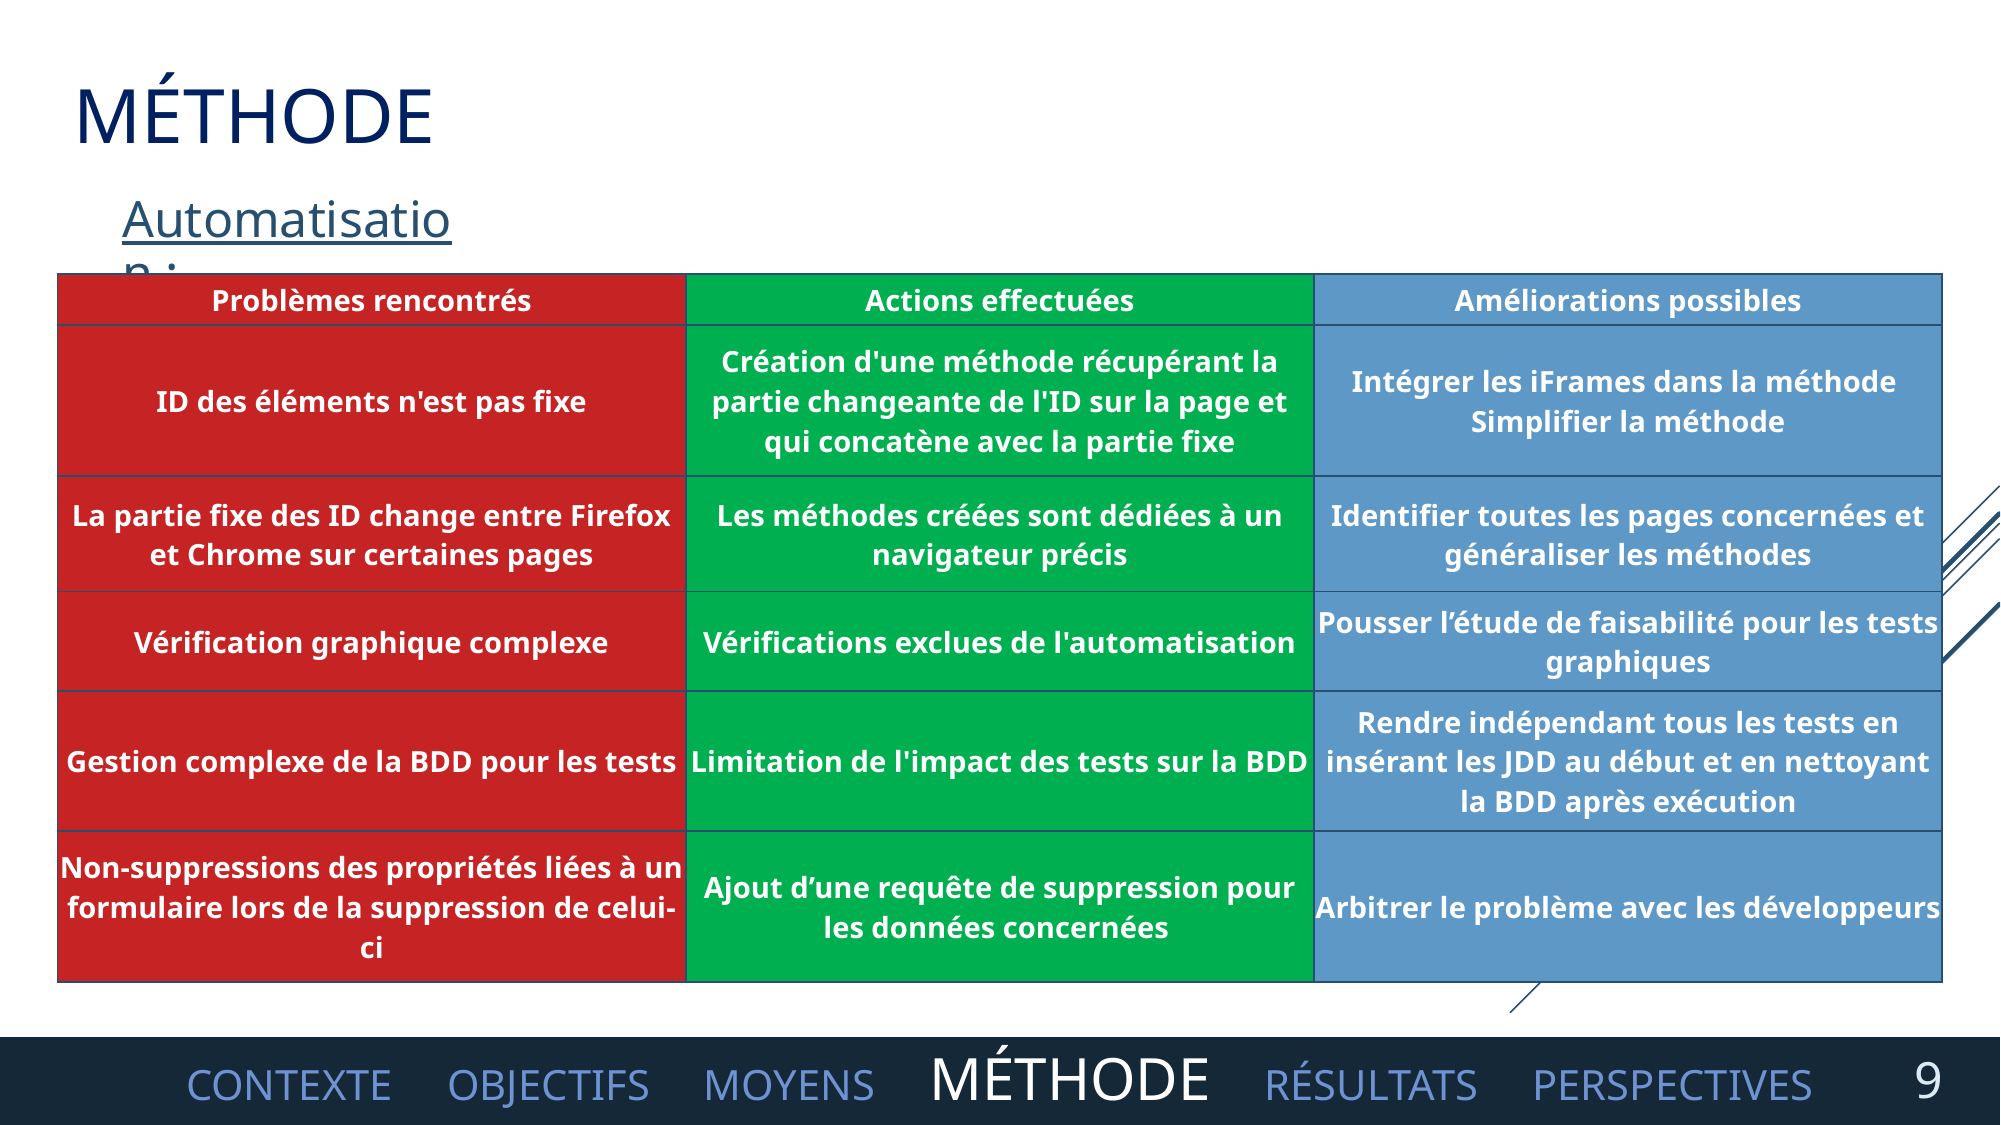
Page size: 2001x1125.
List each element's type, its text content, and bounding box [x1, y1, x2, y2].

table_header Améliorations possibles [1315, 275, 1941, 324]
table_cell Limitation de l'impact des tests sur la BDD [687, 692, 1313, 830]
table_cell La partie fixe des ID change entre Firefox et Chrome sur certaines pages [58, 477, 685, 591]
table_cell Ajout d’une requête de suppression pour les données concernées [687, 832, 1313, 981]
table_cell Identifier toutes les pages concernées et généraliser les méthodes [1315, 477, 1941, 591]
table_cell Non-suppressions des propriétés liées à un formulaire lors de la suppression de celui-ci [58, 832, 685, 981]
table_cell Vérifications exclues de l'automatisation [687, 592, 1313, 690]
table_header Actions effectuées [687, 275, 1313, 324]
table_cell Rendre indépendant tous les tests en insérant les JDD au début et en nettoyant la BDD après exécution [1315, 692, 1941, 830]
title Méthode [58, 60, 519, 171]
table_cell Vérification graphique complexe [58, 592, 685, 690]
table_cell Arbitrer le problème avec les développeurs [1315, 832, 1941, 981]
table_cell Intégrer les iFrames dans la méthode Simplifier la méthode [1315, 326, 1941, 475]
table_cell Création d'une méthode récupérant la partie changeante de l'ID sur la page et qui concatène avec la partie fixe [687, 326, 1313, 475]
table_cell ID des éléments n'est pas fixe [58, 326, 685, 475]
text_box Automatisation : [107, 186, 489, 273]
table_cell Pousser l’étude de faisabilité pour les tests graphiques [1315, 592, 1941, 690]
text_box 9 [1899, 1048, 2000, 1115]
text_box CONTEXTE OBJECTIFS MOYENS MéTHODE RéSULTATS PERSPECTIVES [0, 1037, 2000, 1125]
table_cell Gestion complexe de la BDD pour les tests [58, 692, 685, 830]
table_cell Les méthodes créées sont dédiées à un navigateur précis [687, 477, 1313, 591]
table_header Problèmes rencontrés [58, 275, 685, 324]
